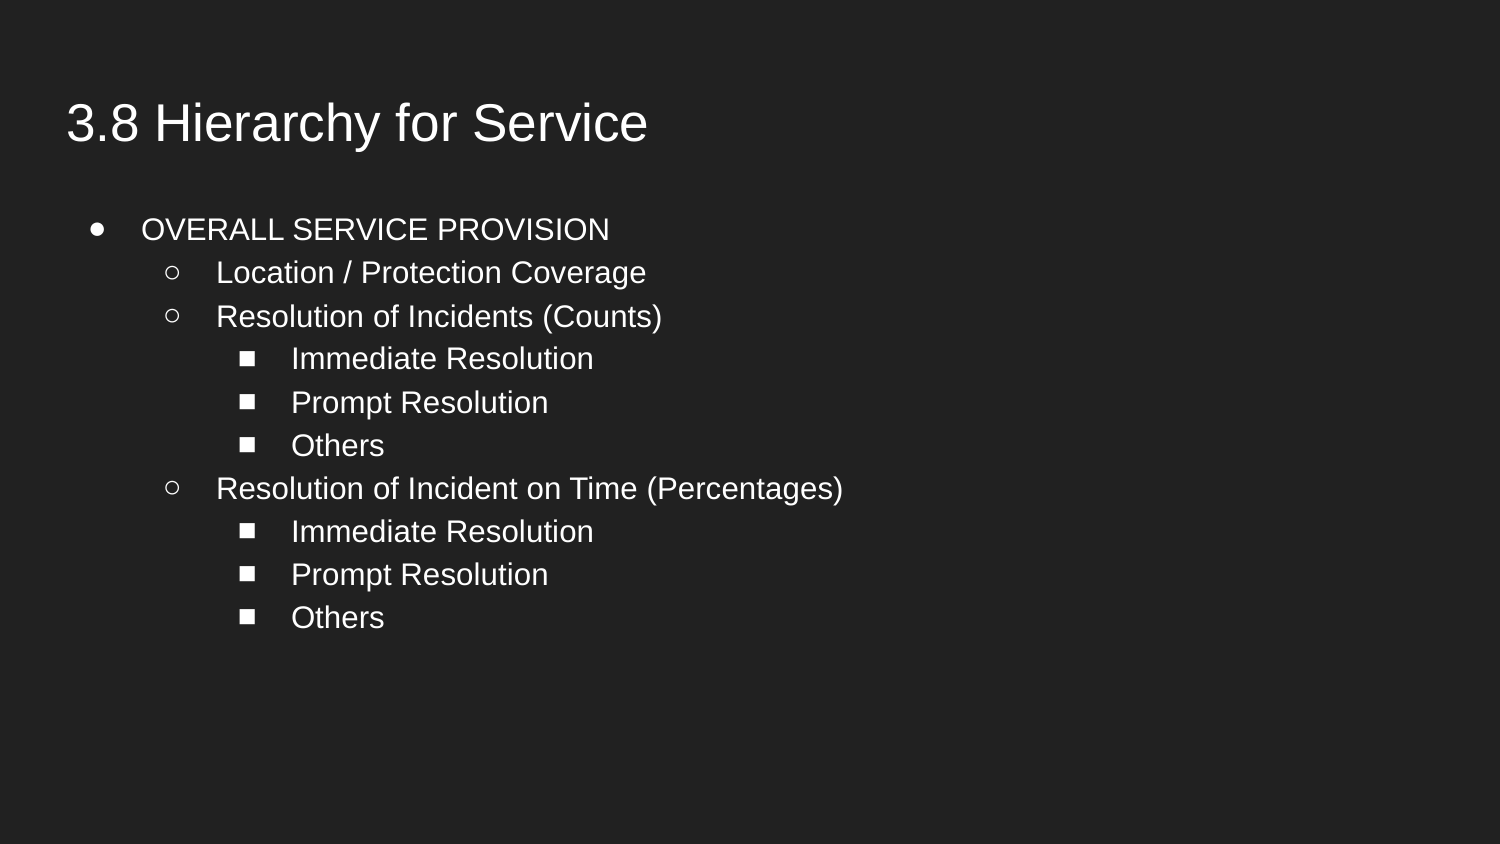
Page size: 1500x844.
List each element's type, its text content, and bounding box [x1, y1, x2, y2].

list OVERALL SERVICE PROVISION Location / Protection Coverage Resolution of Incidents (Counts) Immediate Resolution Prompt Resolution Others Resolution of Incident on Time (Percentages) Immediate Resolution Prompt Resolution Others [51, 189, 1449, 750]
title 3.8 Hierarchy for Service [51, 72, 1449, 167]
